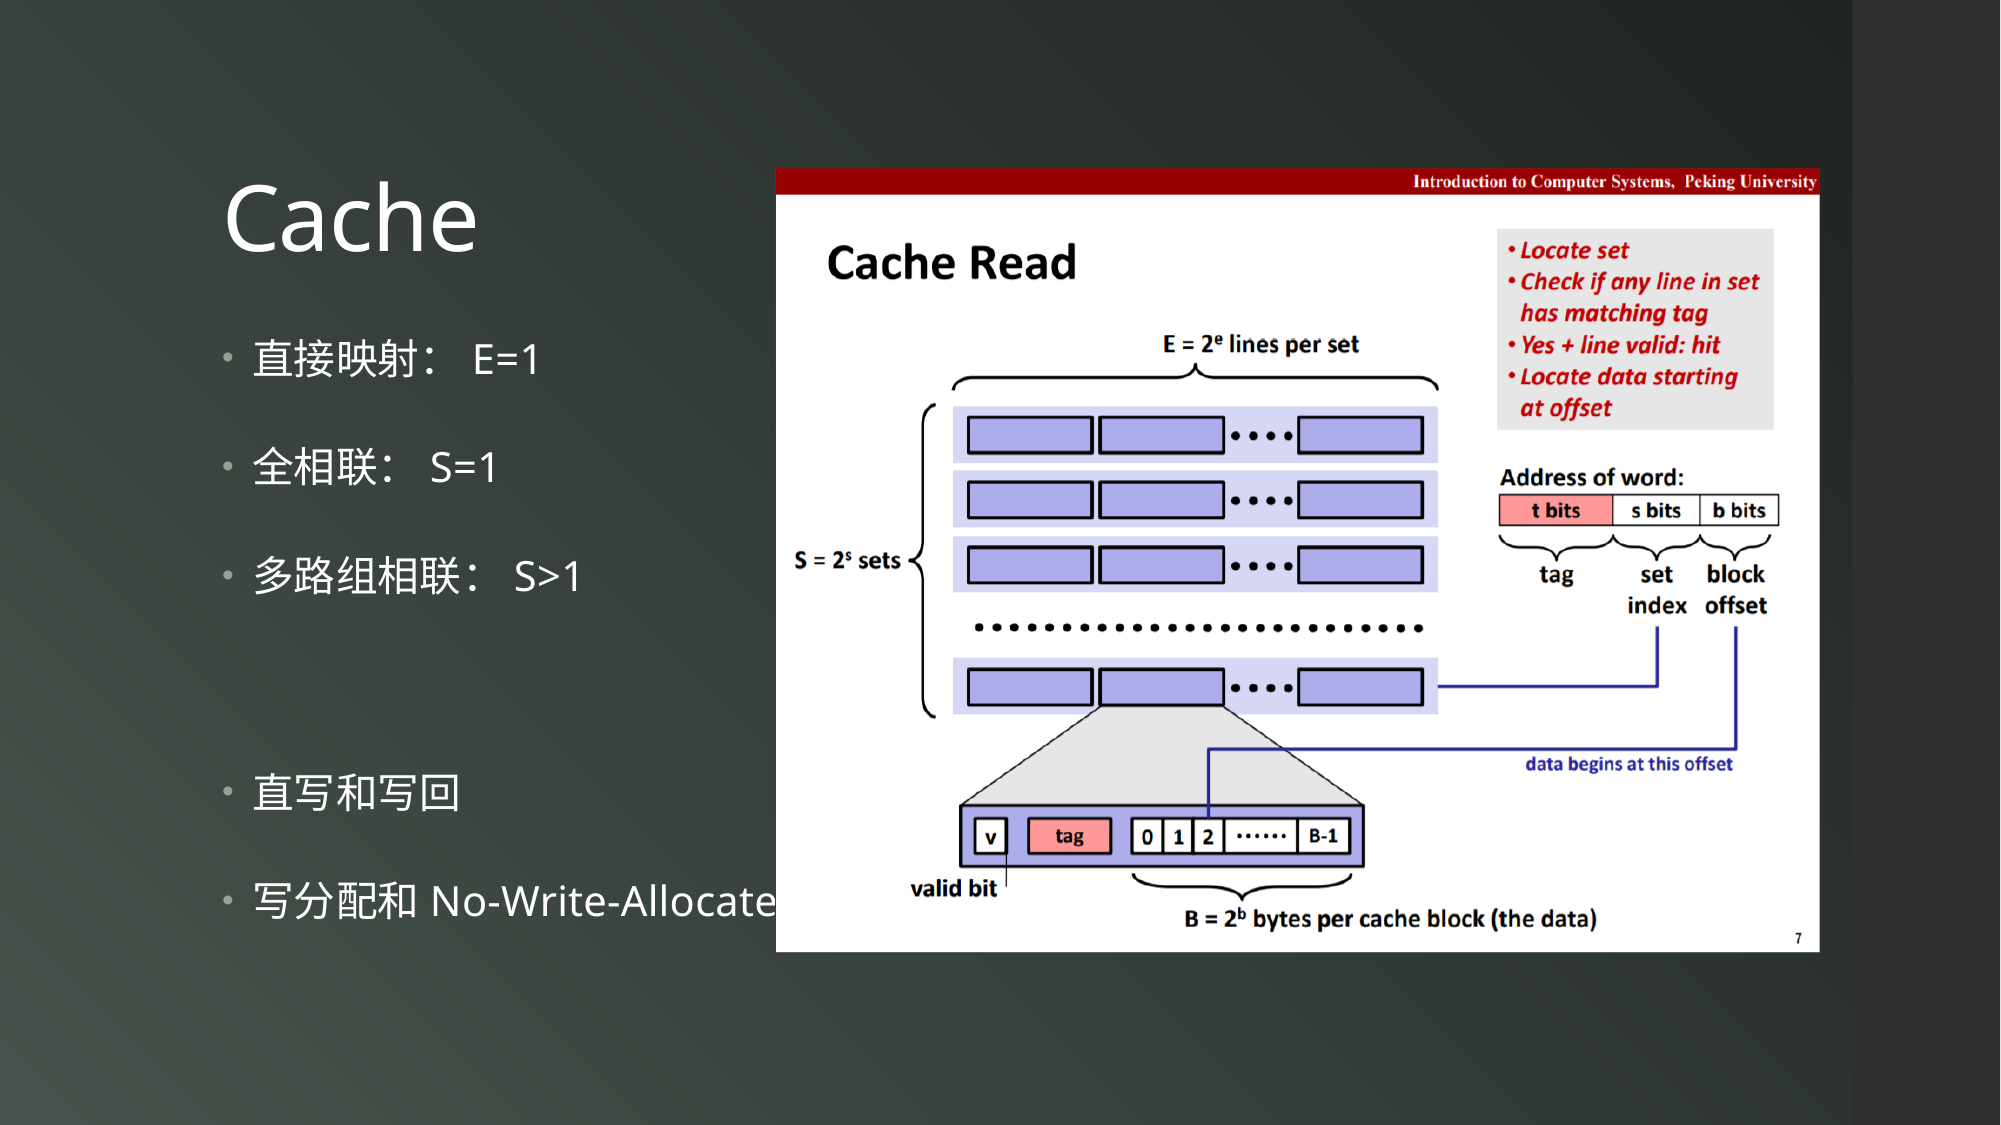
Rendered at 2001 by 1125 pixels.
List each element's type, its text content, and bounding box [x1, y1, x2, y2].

title Cache [206, 60, 1797, 278]
picture [775, 168, 1820, 953]
list 直接映射：E=1 全相联：S=1 多路组相联：S>1 直写和写回 写分配和No-Write-Allocate [206, 299, 1617, 1014]
